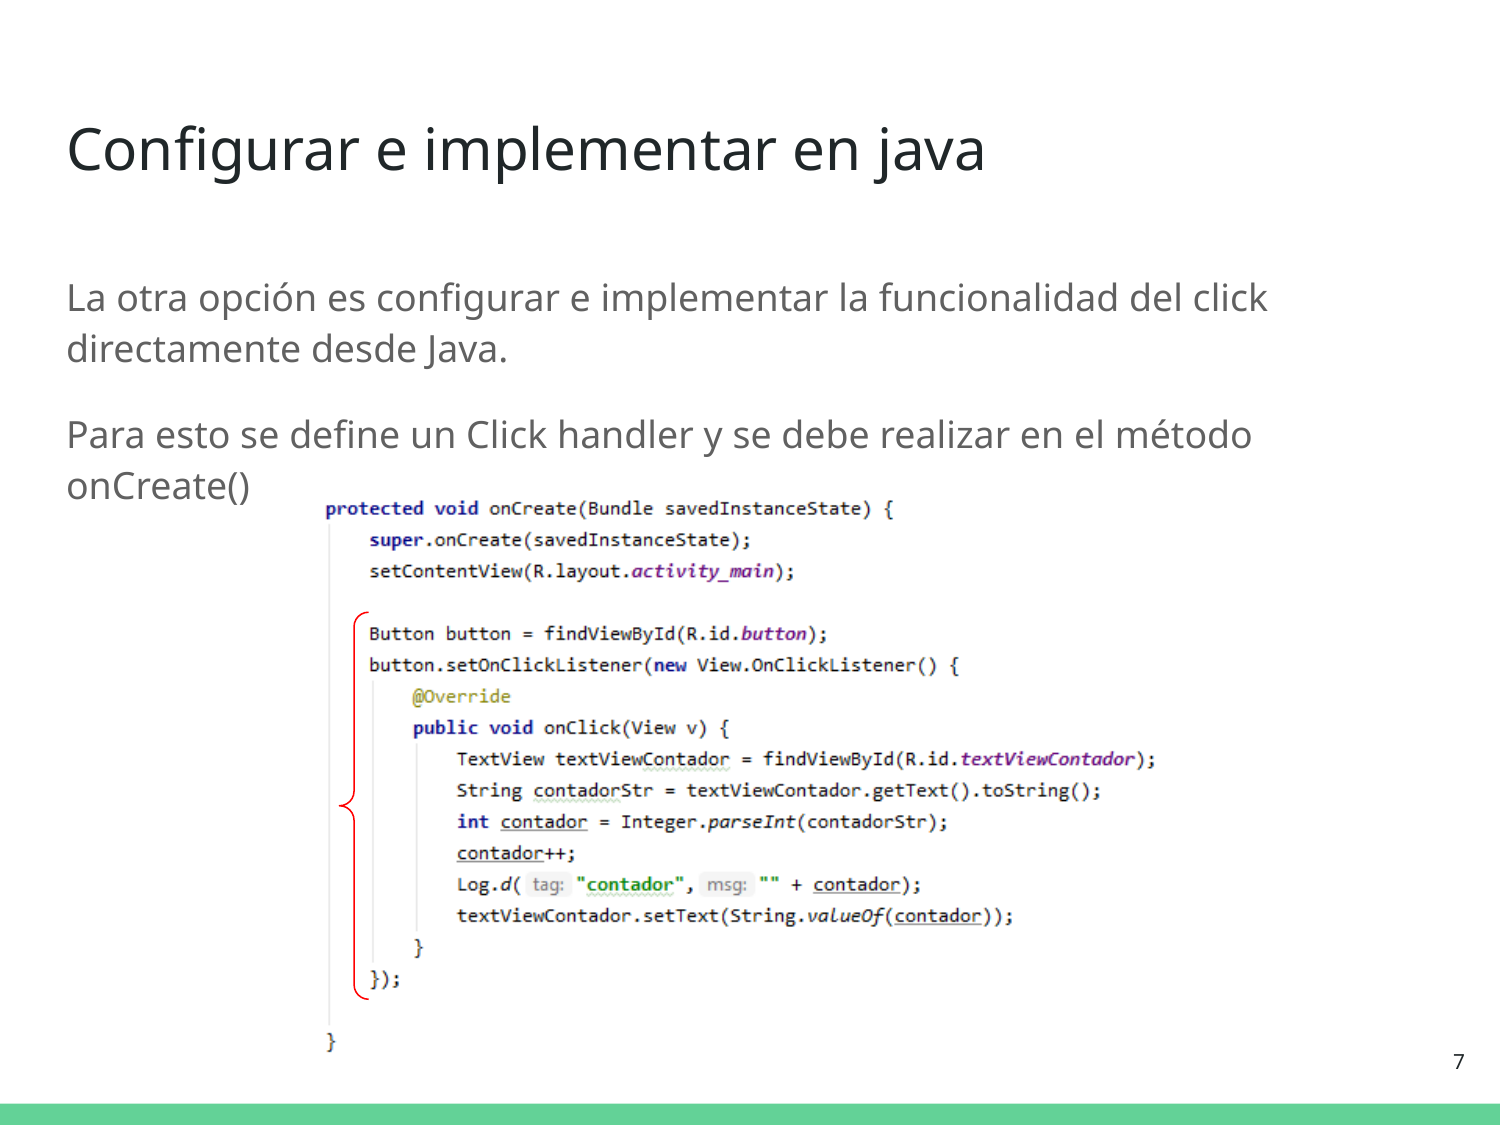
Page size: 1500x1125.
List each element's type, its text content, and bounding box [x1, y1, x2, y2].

title Configurar e implementar en java [51, 97, 1449, 223]
slide_number ‹#› [1389, 1019, 1480, 1106]
list La otra opción es configurar e implementar la funcionalidad del click directamente desde Java. Para esto se define un Click handler y se debe realizar en el método onCreate() [51, 252, 1449, 1000]
picture [323, 493, 1176, 1060]
